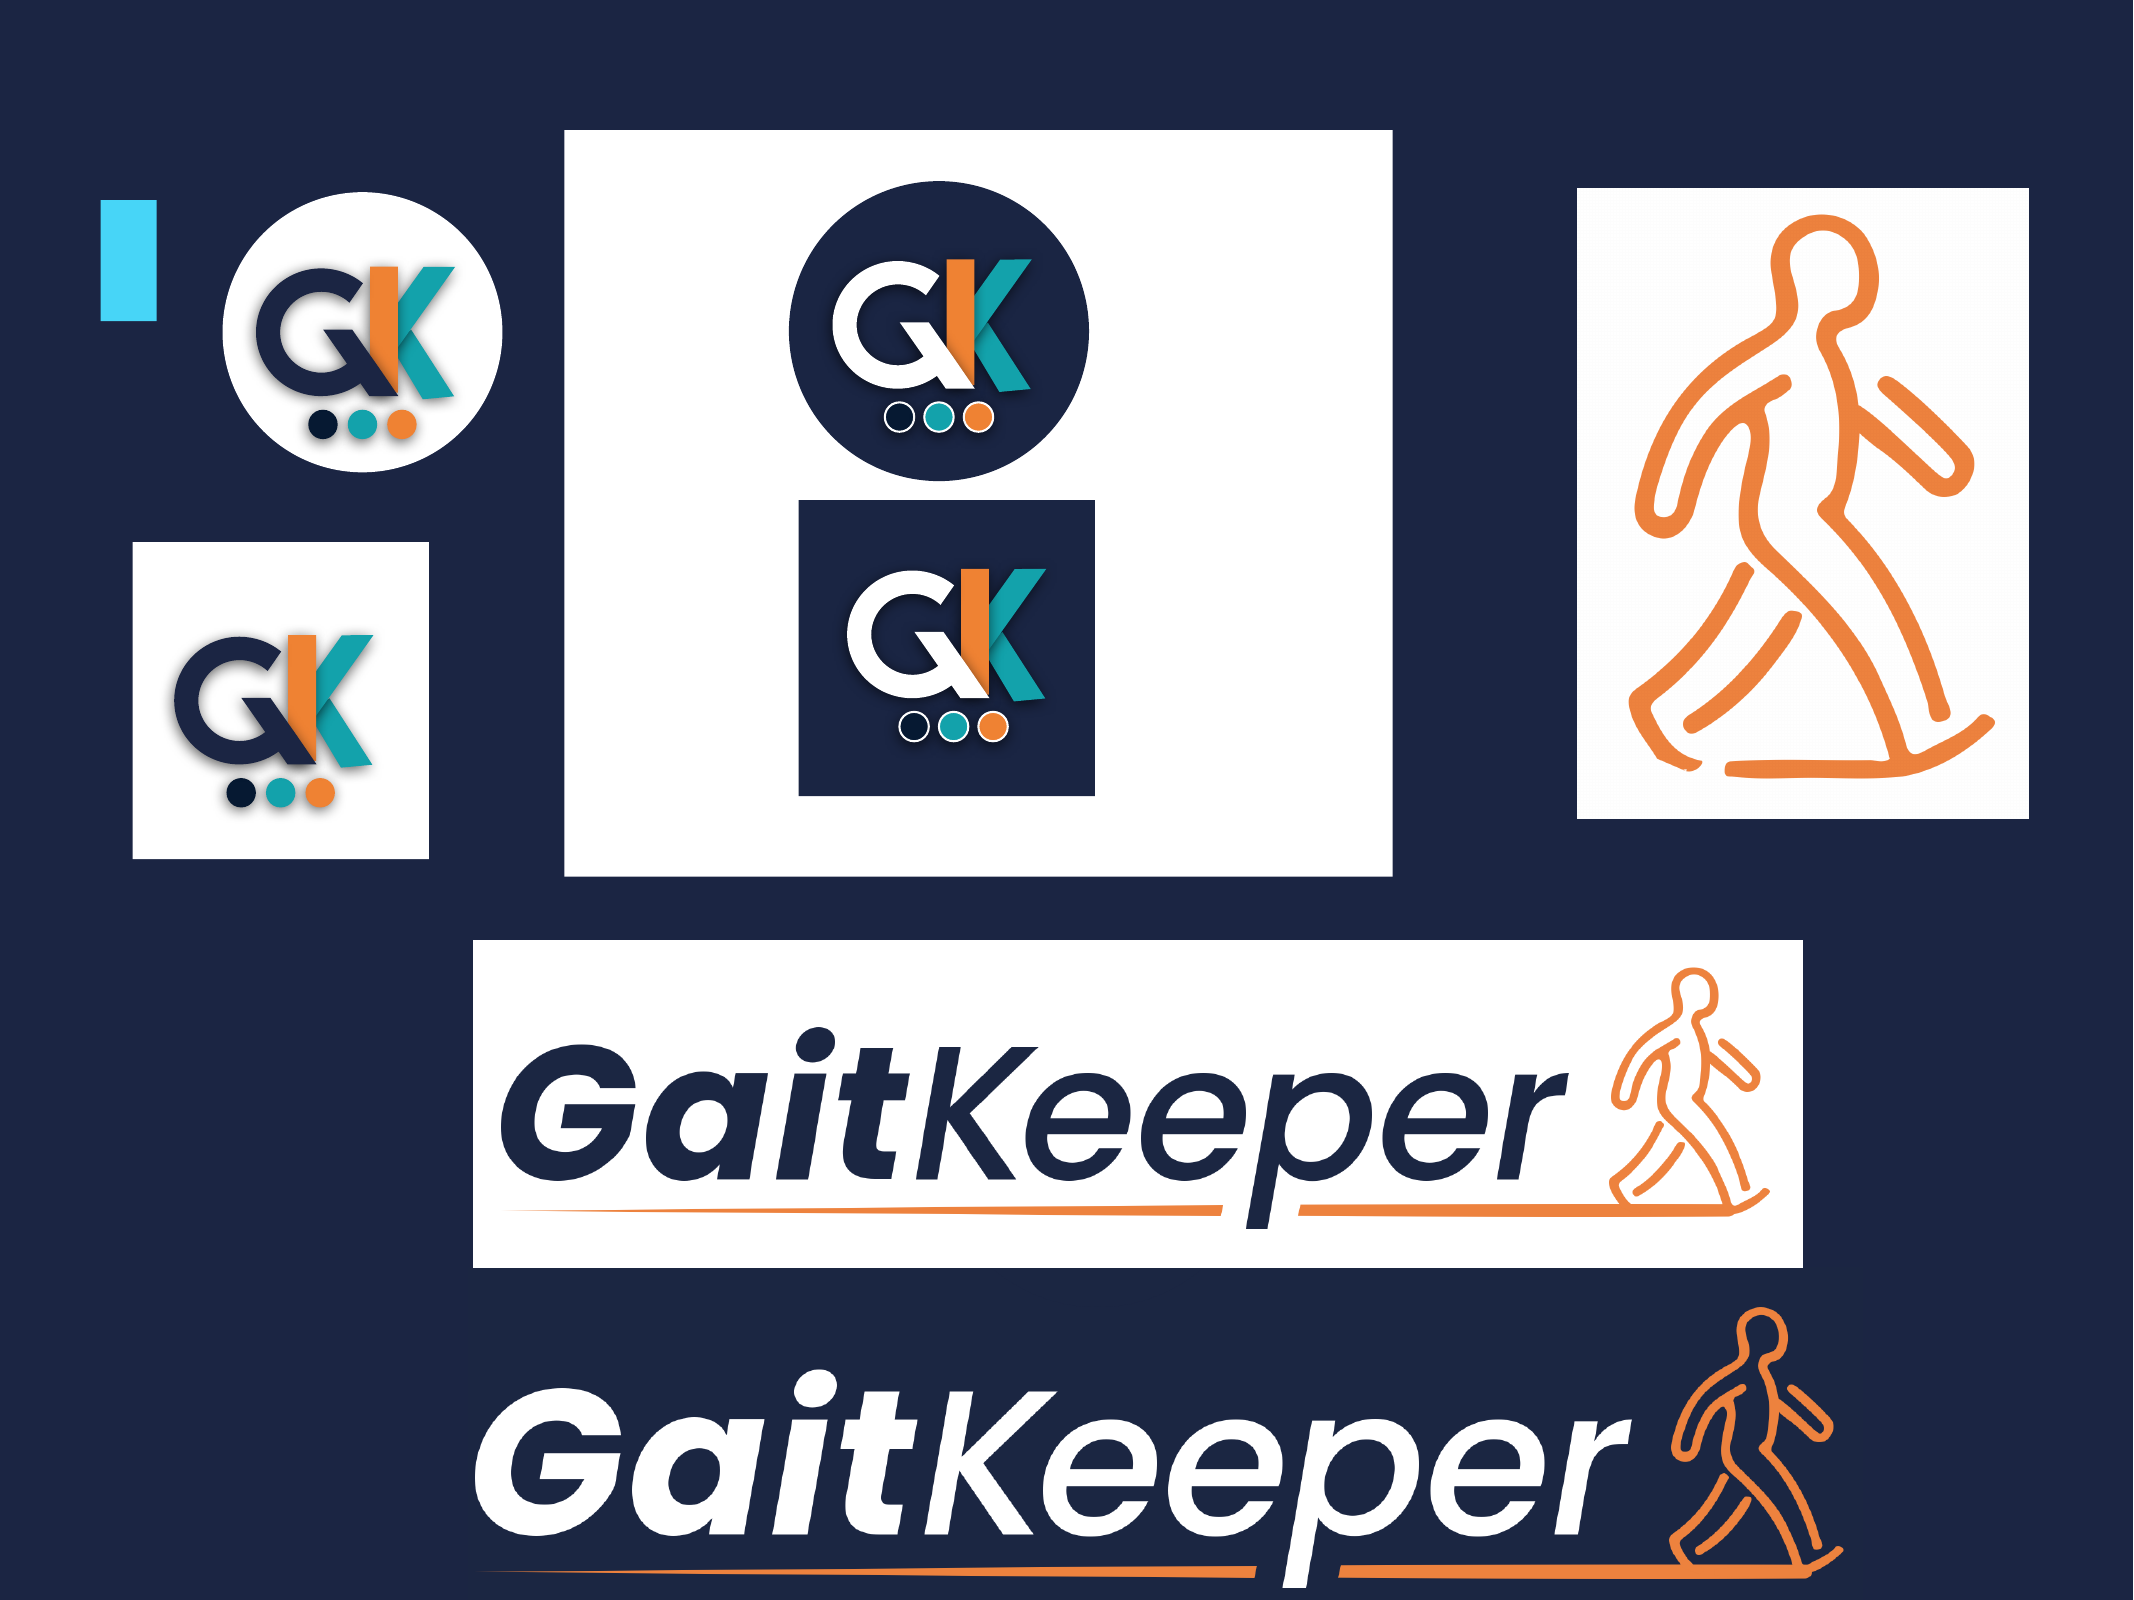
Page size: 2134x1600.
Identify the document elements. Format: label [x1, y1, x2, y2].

text_box [884, 403, 914, 432]
text_box [132, 542, 429, 860]
picture [467, 940, 1864, 1600]
picture [1577, 188, 2029, 819]
text_box [798, 500, 1095, 797]
text_box [265, 778, 296, 808]
text_box [847, 570, 967, 699]
text_box [946, 259, 952, 339]
text_box [961, 568, 967, 648]
text_box [788, 181, 1090, 482]
text_box [899, 713, 929, 742]
text_box [564, 130, 1393, 877]
text_box [174, 636, 294, 765]
text_box [370, 266, 376, 346]
text_box [924, 402, 954, 432]
text_box [376, 251, 456, 412]
text_box [387, 412, 417, 440]
text_box [967, 553, 1047, 714]
text_box [306, 780, 335, 808]
text_box [226, 780, 256, 808]
text_box [832, 261, 952, 389]
text_box [963, 404, 994, 432]
text_box [288, 635, 294, 716]
text_box [222, 192, 503, 473]
text_box [347, 409, 378, 440]
text_box [256, 268, 376, 397]
text_box [952, 243, 1032, 404]
text_box [308, 410, 338, 440]
text_box [294, 619, 374, 780]
text_box [978, 714, 1008, 742]
text_box [938, 711, 969, 742]
